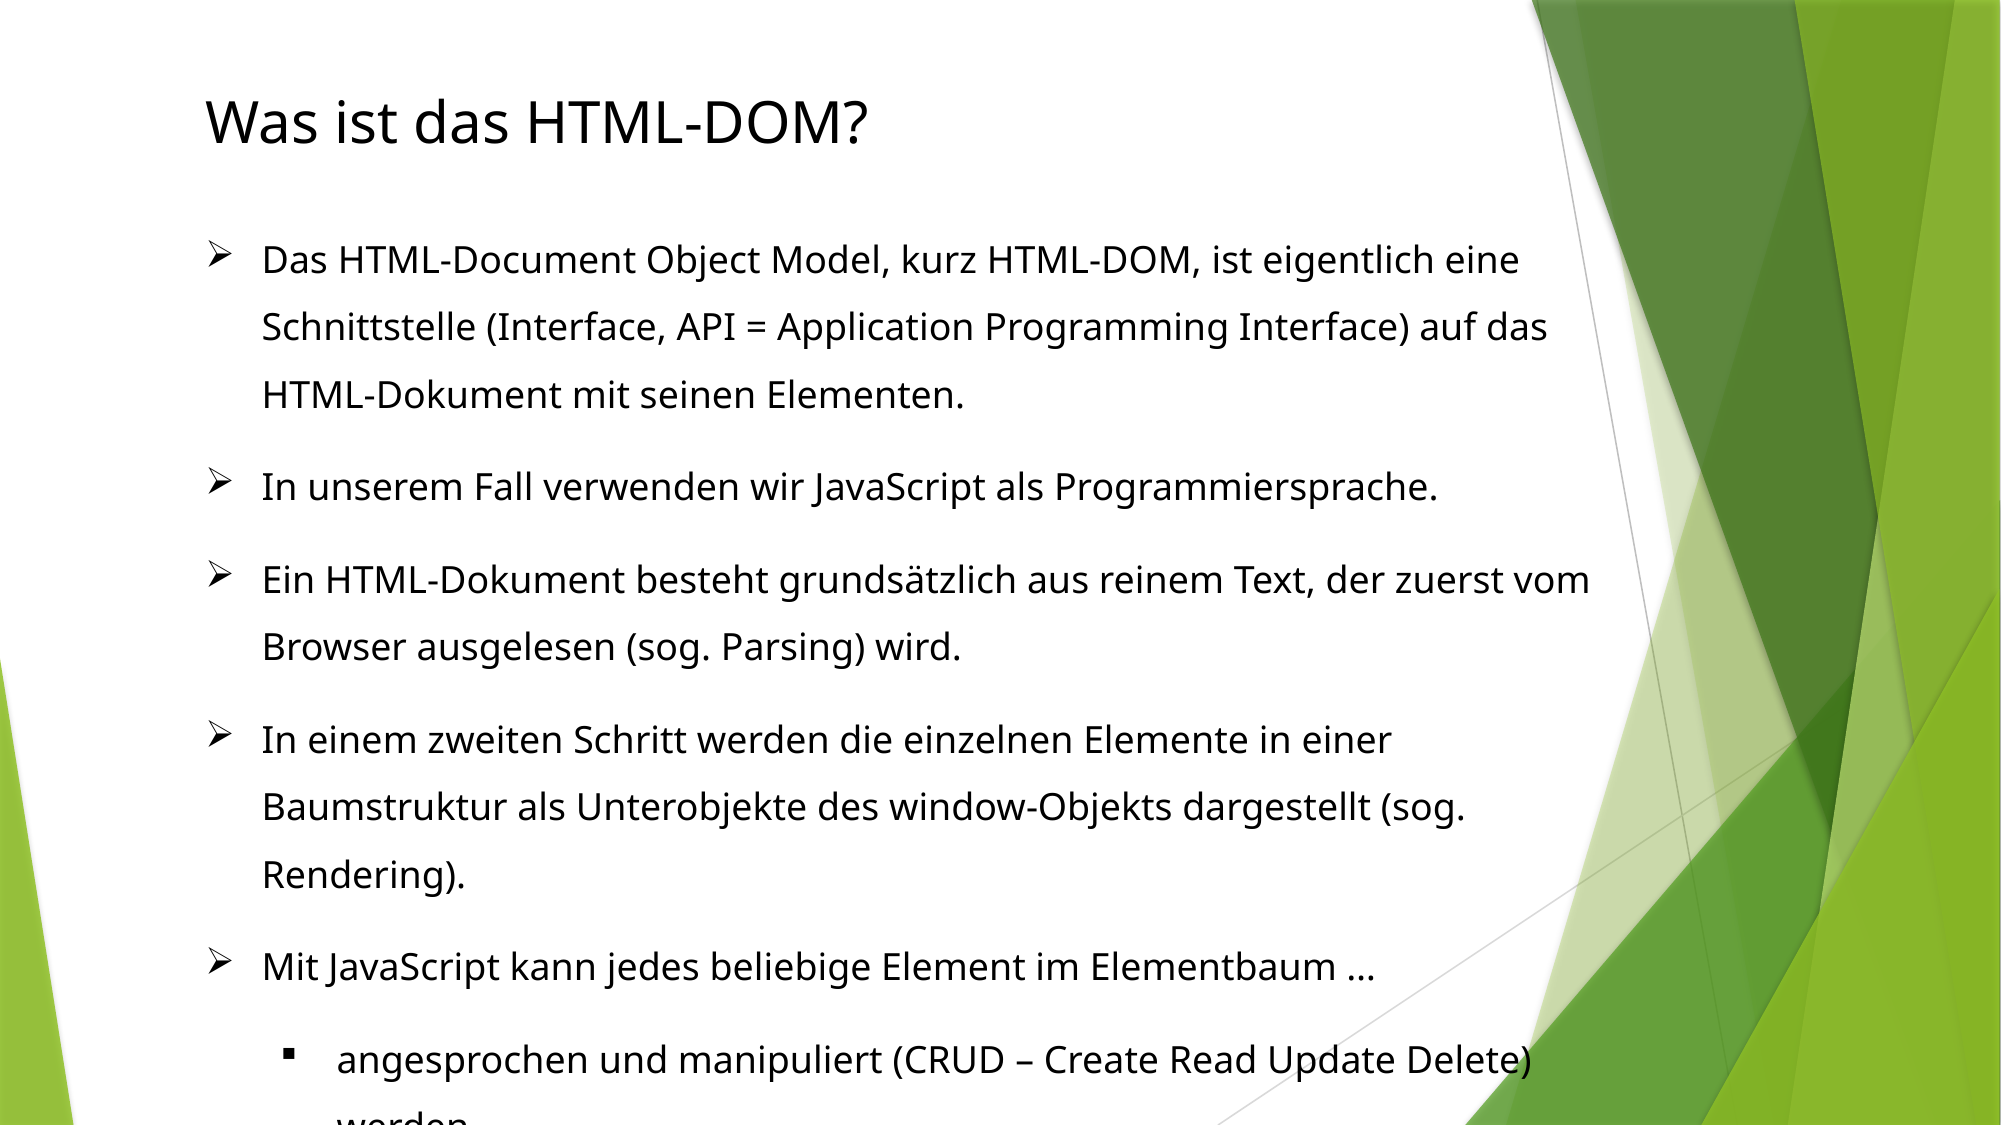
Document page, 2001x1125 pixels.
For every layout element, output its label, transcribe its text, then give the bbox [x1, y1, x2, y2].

text_box Das HTML-Document Object Model, kurz HTML-DOM, ist eigentlich eine Schnittstelle (Interface, API = Application Programming Interface) auf das HTML-Dokument mit seinen Elementen. In unserem Fall verwenden wir JavaScript als Programmiersprache. Ein HTML-Dokument besteht grundsätzlich aus reinem Text, der zuerst vom Browser ausgelesen (sog. Parsing) wird. In einem zweiten Schritt werden die einzelnen Elemente in einer Baumstruktur als Unterobjekte des window-Objekts dargestellt (sog. Rendering). Mit JavaScript kann jedes beliebige Element im Elementbaum … angesprochen und manipuliert (CRUD – Create Read Update Delete) werden mit Anwenderereignissen (Events) verknüpft werden. [190, 205, 1641, 1125]
text_box Was ist das HTML-DOM? [190, 78, 1507, 163]
